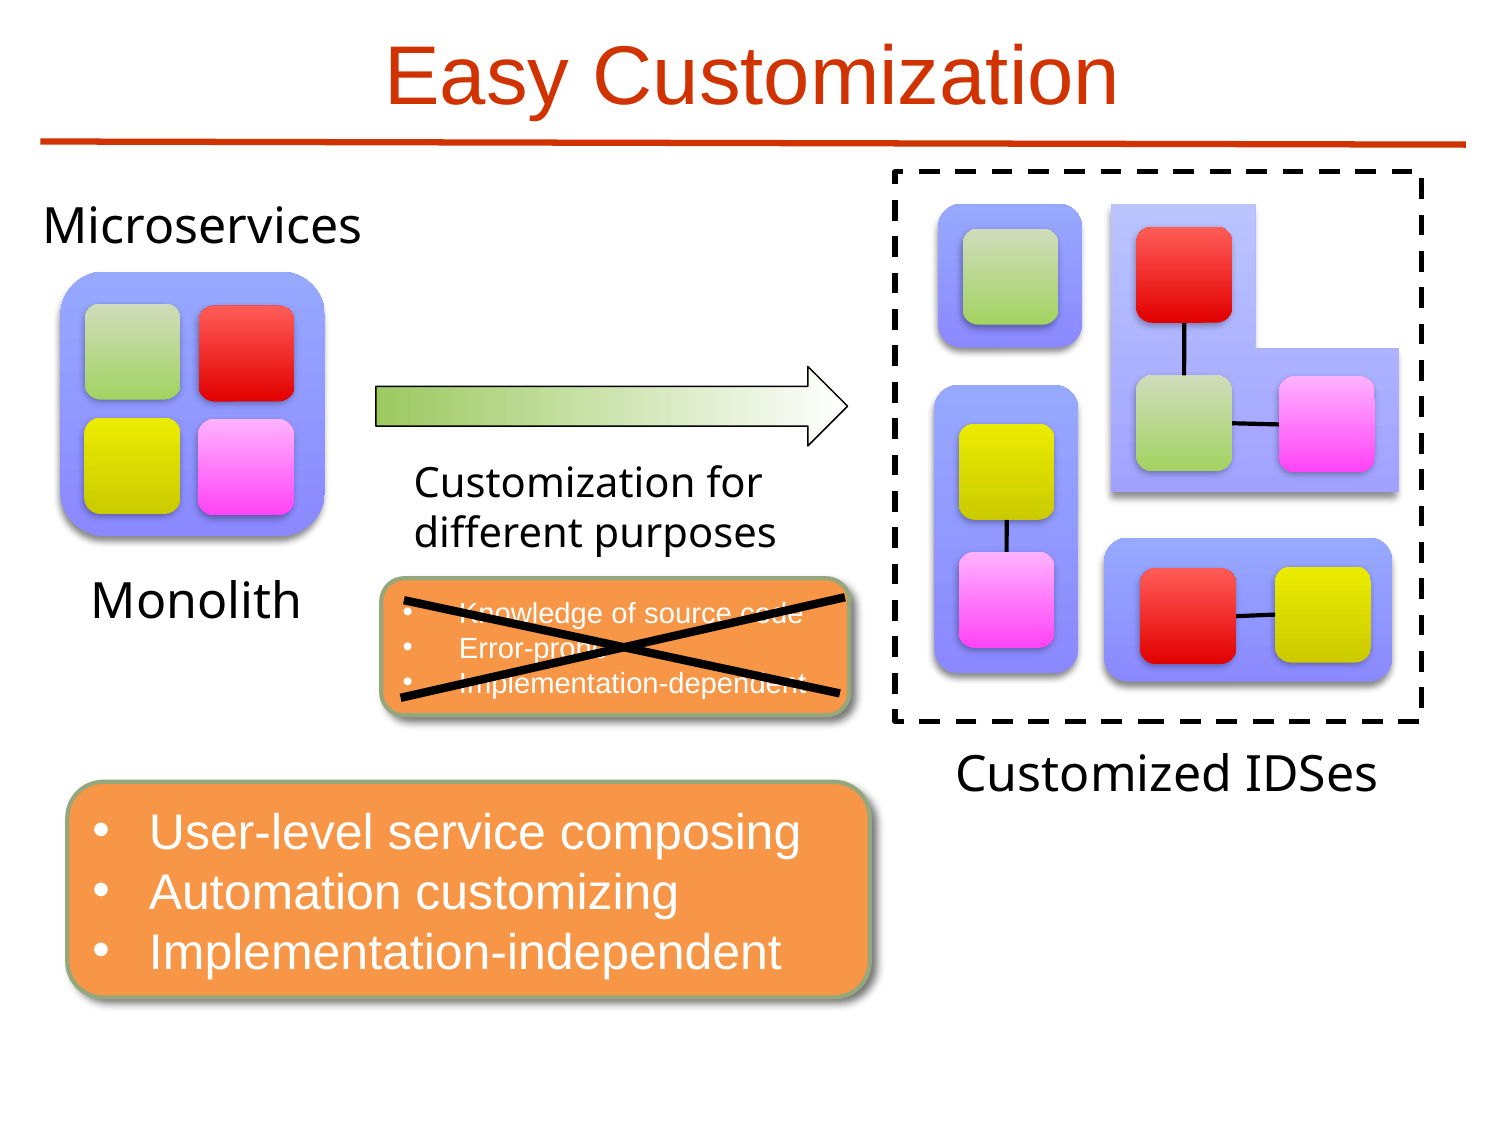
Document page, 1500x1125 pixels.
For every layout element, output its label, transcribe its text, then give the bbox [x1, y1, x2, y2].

text_box [1278, 376, 1375, 473]
text_box [60, 271, 325, 537]
text_box [934, 385, 1079, 674]
title Easy Customization [47, 25, 1457, 129]
text_box [958, 551, 1055, 648]
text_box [84, 303, 295, 516]
text_box User-level service composing Automation customizing Implementation-independent [65, 779, 872, 1000]
text_box [895, 171, 1422, 722]
text_box Monolith [75, 560, 318, 636]
text_box Microservices [0, 185, 406, 261]
text_box [375, 366, 848, 446]
text_box [1111, 204, 1400, 493]
text_box Customized IDSes [899, 734, 1435, 810]
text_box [400, 596, 846, 698]
text_box [938, 203, 1083, 348]
text_box [962, 228, 1059, 325]
text_box [1140, 568, 1237, 665]
text_box [1104, 537, 1393, 682]
text_box [958, 423, 1055, 520]
text_box Knowledge of source code Error-prone Implementation-dependent [379, 576, 852, 718]
text_box [1136, 226, 1233, 323]
text_box [1275, 566, 1372, 663]
text_box [1136, 375, 1233, 472]
text_box Customization for different purposes [398, 448, 829, 564]
